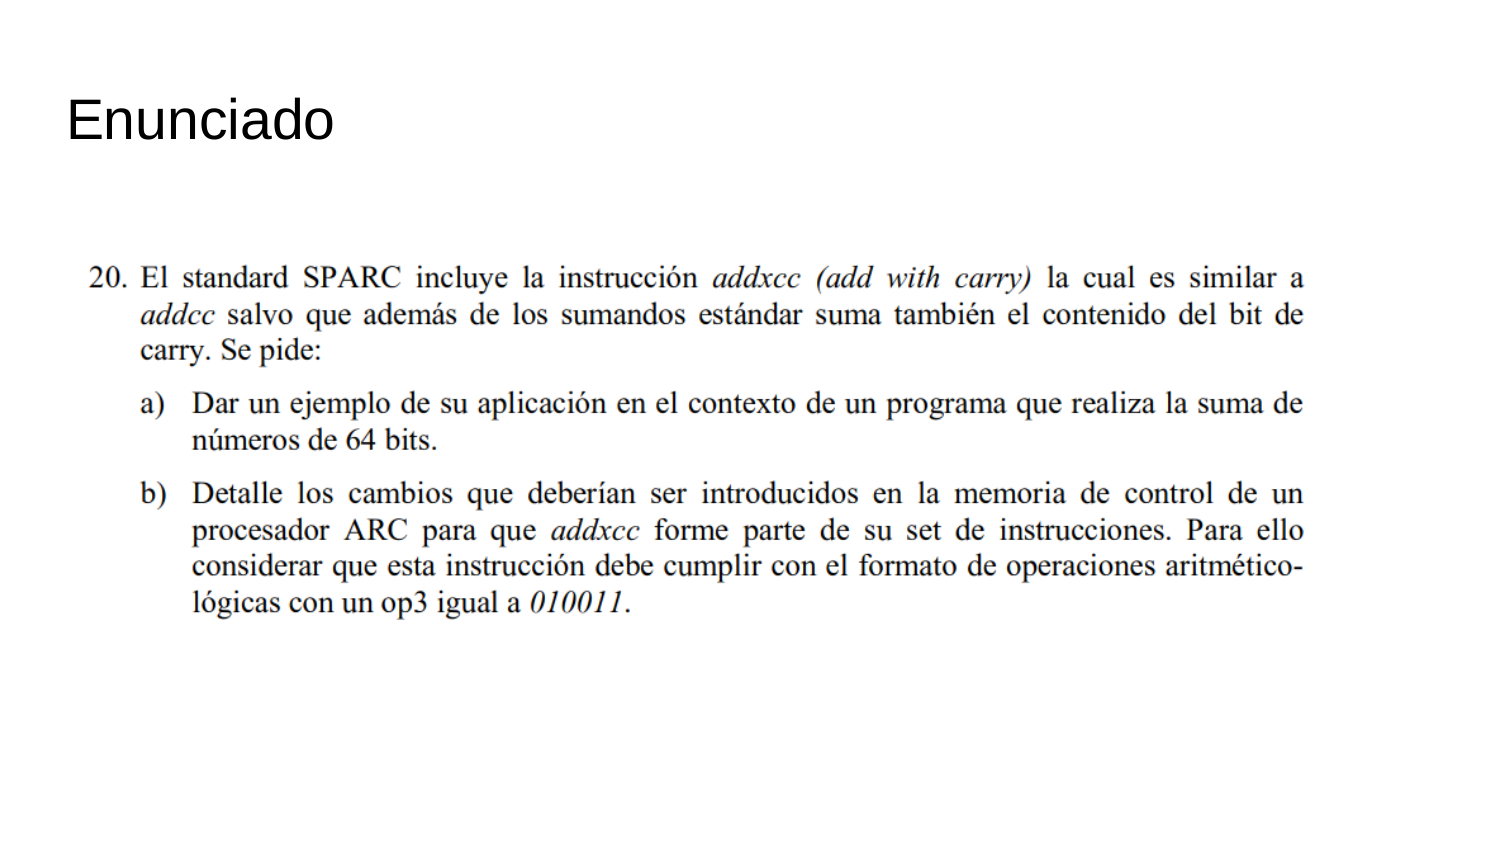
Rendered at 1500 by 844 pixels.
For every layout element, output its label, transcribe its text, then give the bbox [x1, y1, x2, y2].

title Enunciado [51, 72, 1449, 167]
list [51, 189, 1449, 750]
picture [37, 238, 1419, 640]
